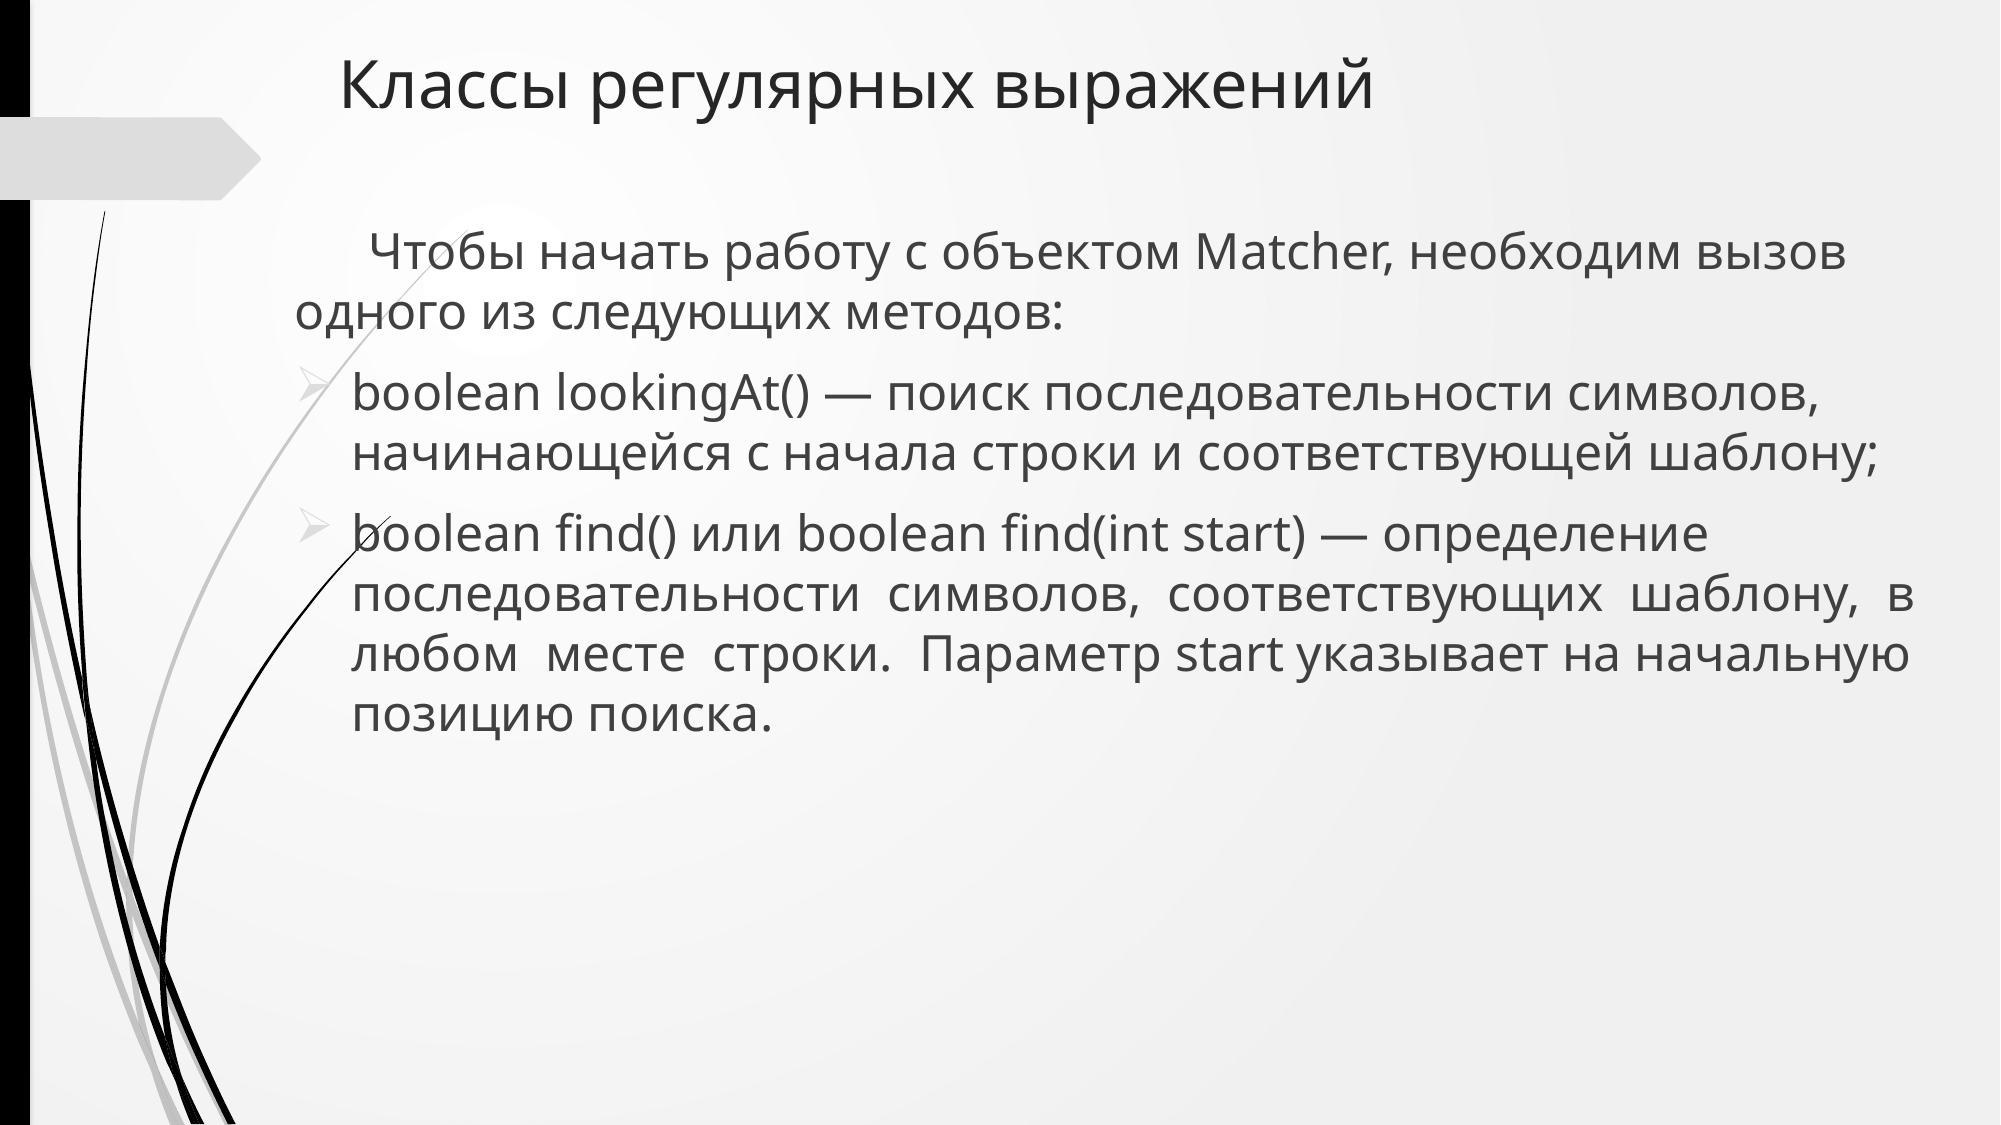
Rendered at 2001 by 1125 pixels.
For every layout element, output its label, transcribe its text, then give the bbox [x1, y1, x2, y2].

title Классы регулярных выражений [323, 34, 1644, 138]
list Чтобы начать работу с объектом Matcher, необходим вызов одного из следующих методов: boolean lookingAt() — поиск последовательности символов, начинающейся с начала строки и соответствующей шаблону; boolean find() или boolean find(int start) — определение последовательности символов, соответствующих шаблону, в любом месте строки. Параметр start указывает на начальную позицию поиска. [279, 212, 1973, 1082]
